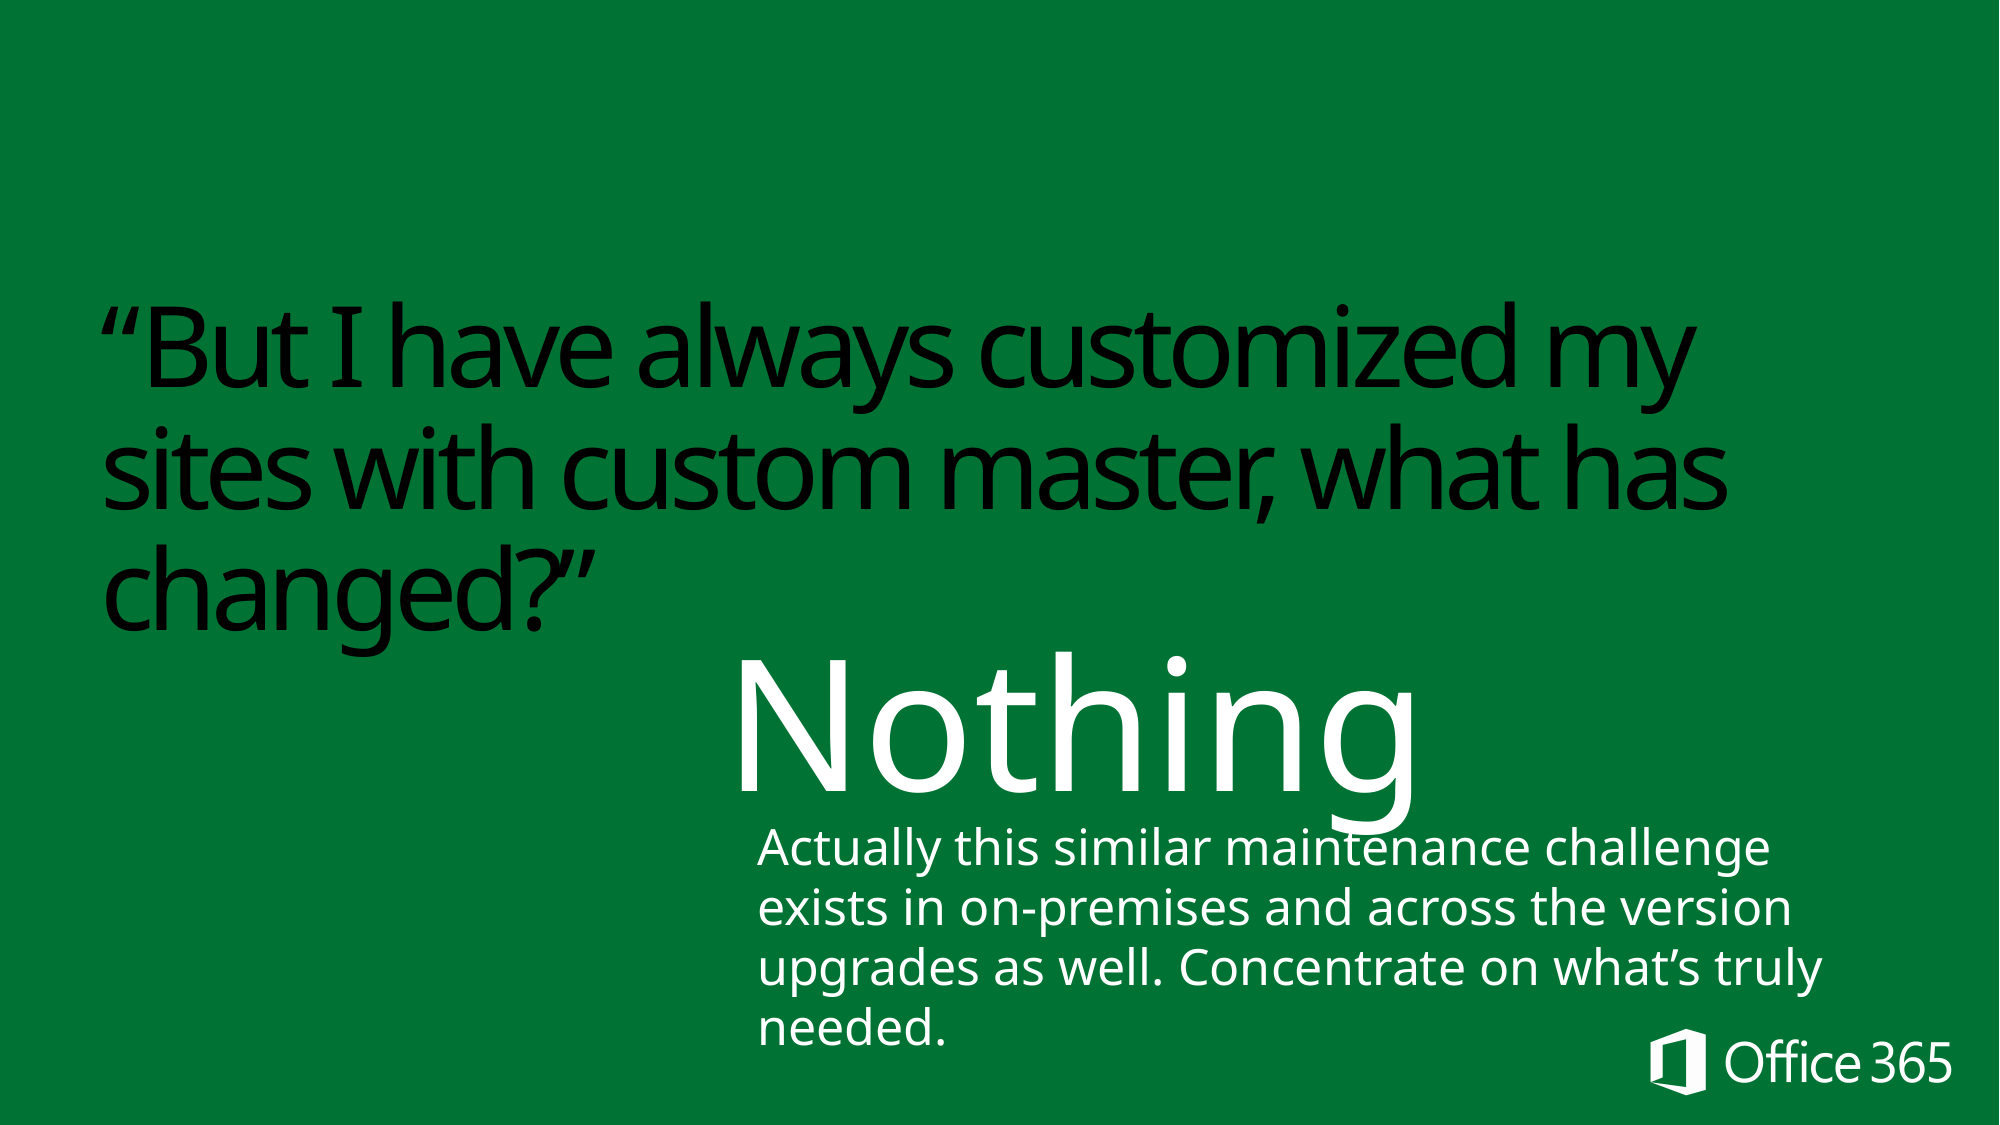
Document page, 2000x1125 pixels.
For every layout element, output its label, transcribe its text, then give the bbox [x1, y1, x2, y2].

picture [1622, 1000, 1978, 1124]
text_box Actually this similar maintenance challenge exists in on-premises and across the version upgrades as well. Concentrate on what’s truly needed. [742, 807, 1915, 1063]
title “But I have always customized my sites with custom master, what has changed?” [85, 462, 1914, 663]
text_box Nothing [709, 600, 1442, 836]
